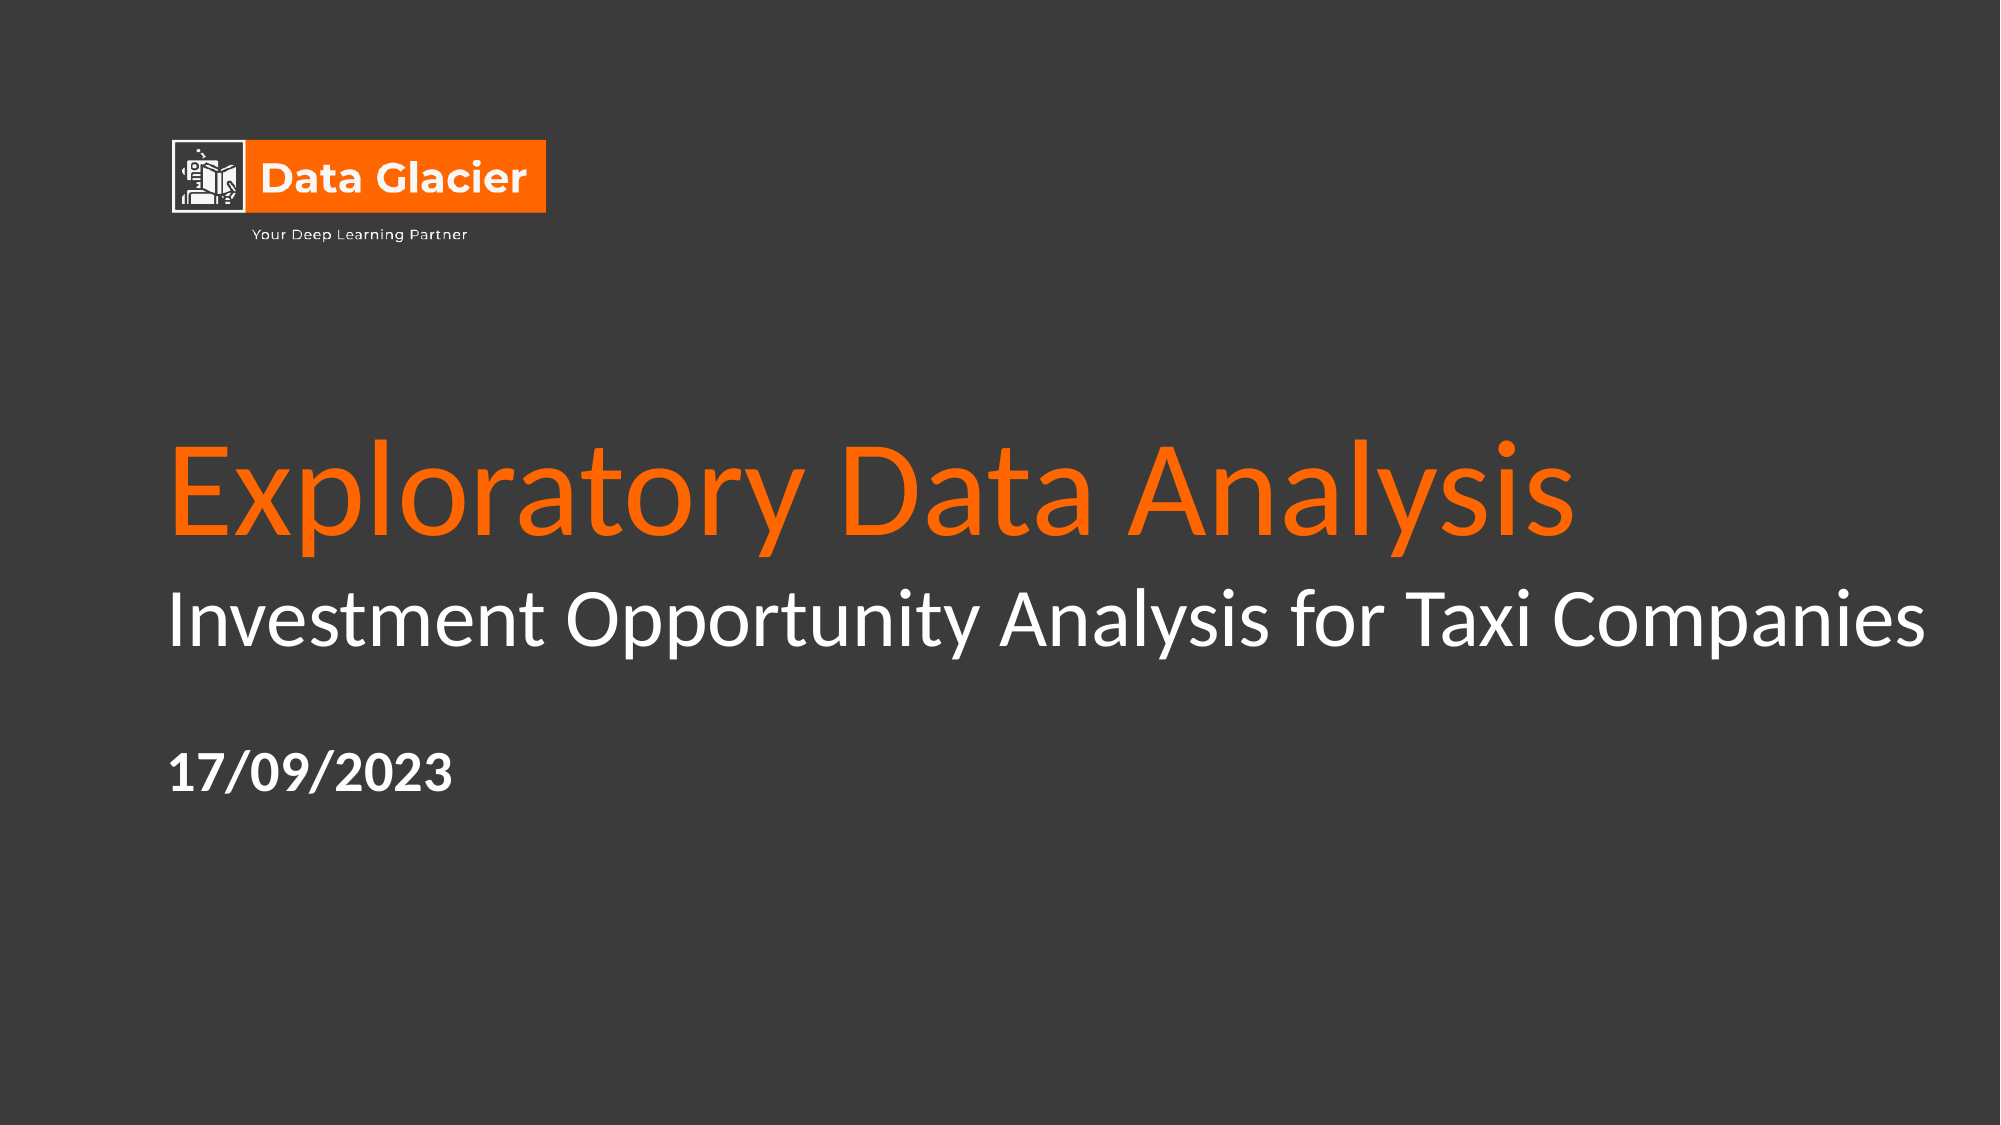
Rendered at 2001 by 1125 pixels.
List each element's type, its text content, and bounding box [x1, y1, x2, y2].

picture [168, 0, 550, 382]
text_box Exploratory Data Analysis Investment Opportunity Analysis for Taxi Companies 17/09/2023 [152, 390, 1944, 811]
